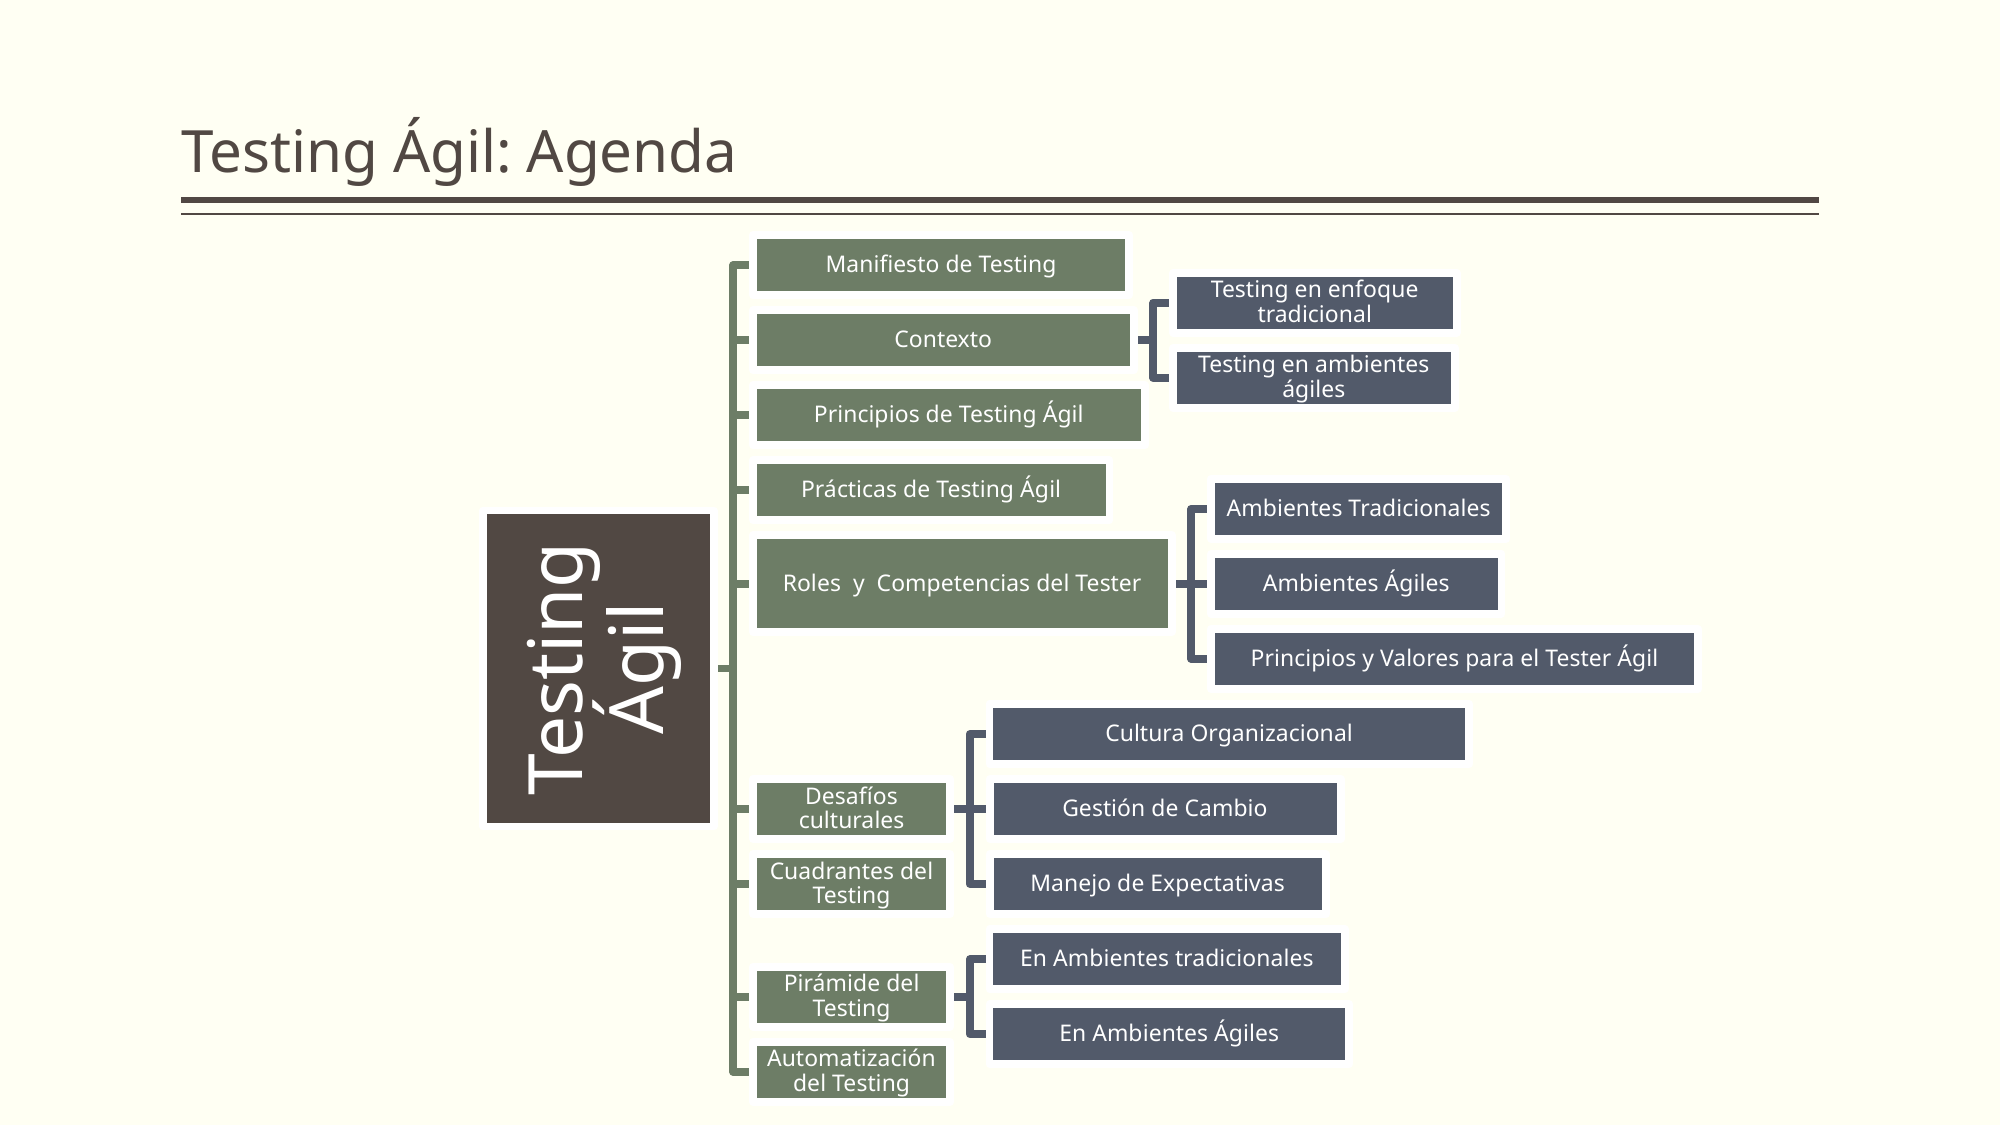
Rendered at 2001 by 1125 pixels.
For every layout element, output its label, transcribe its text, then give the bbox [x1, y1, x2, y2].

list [181, 234, 2000, 1103]
title Testing Ágil: Agenda [181, 12, 1819, 193]
